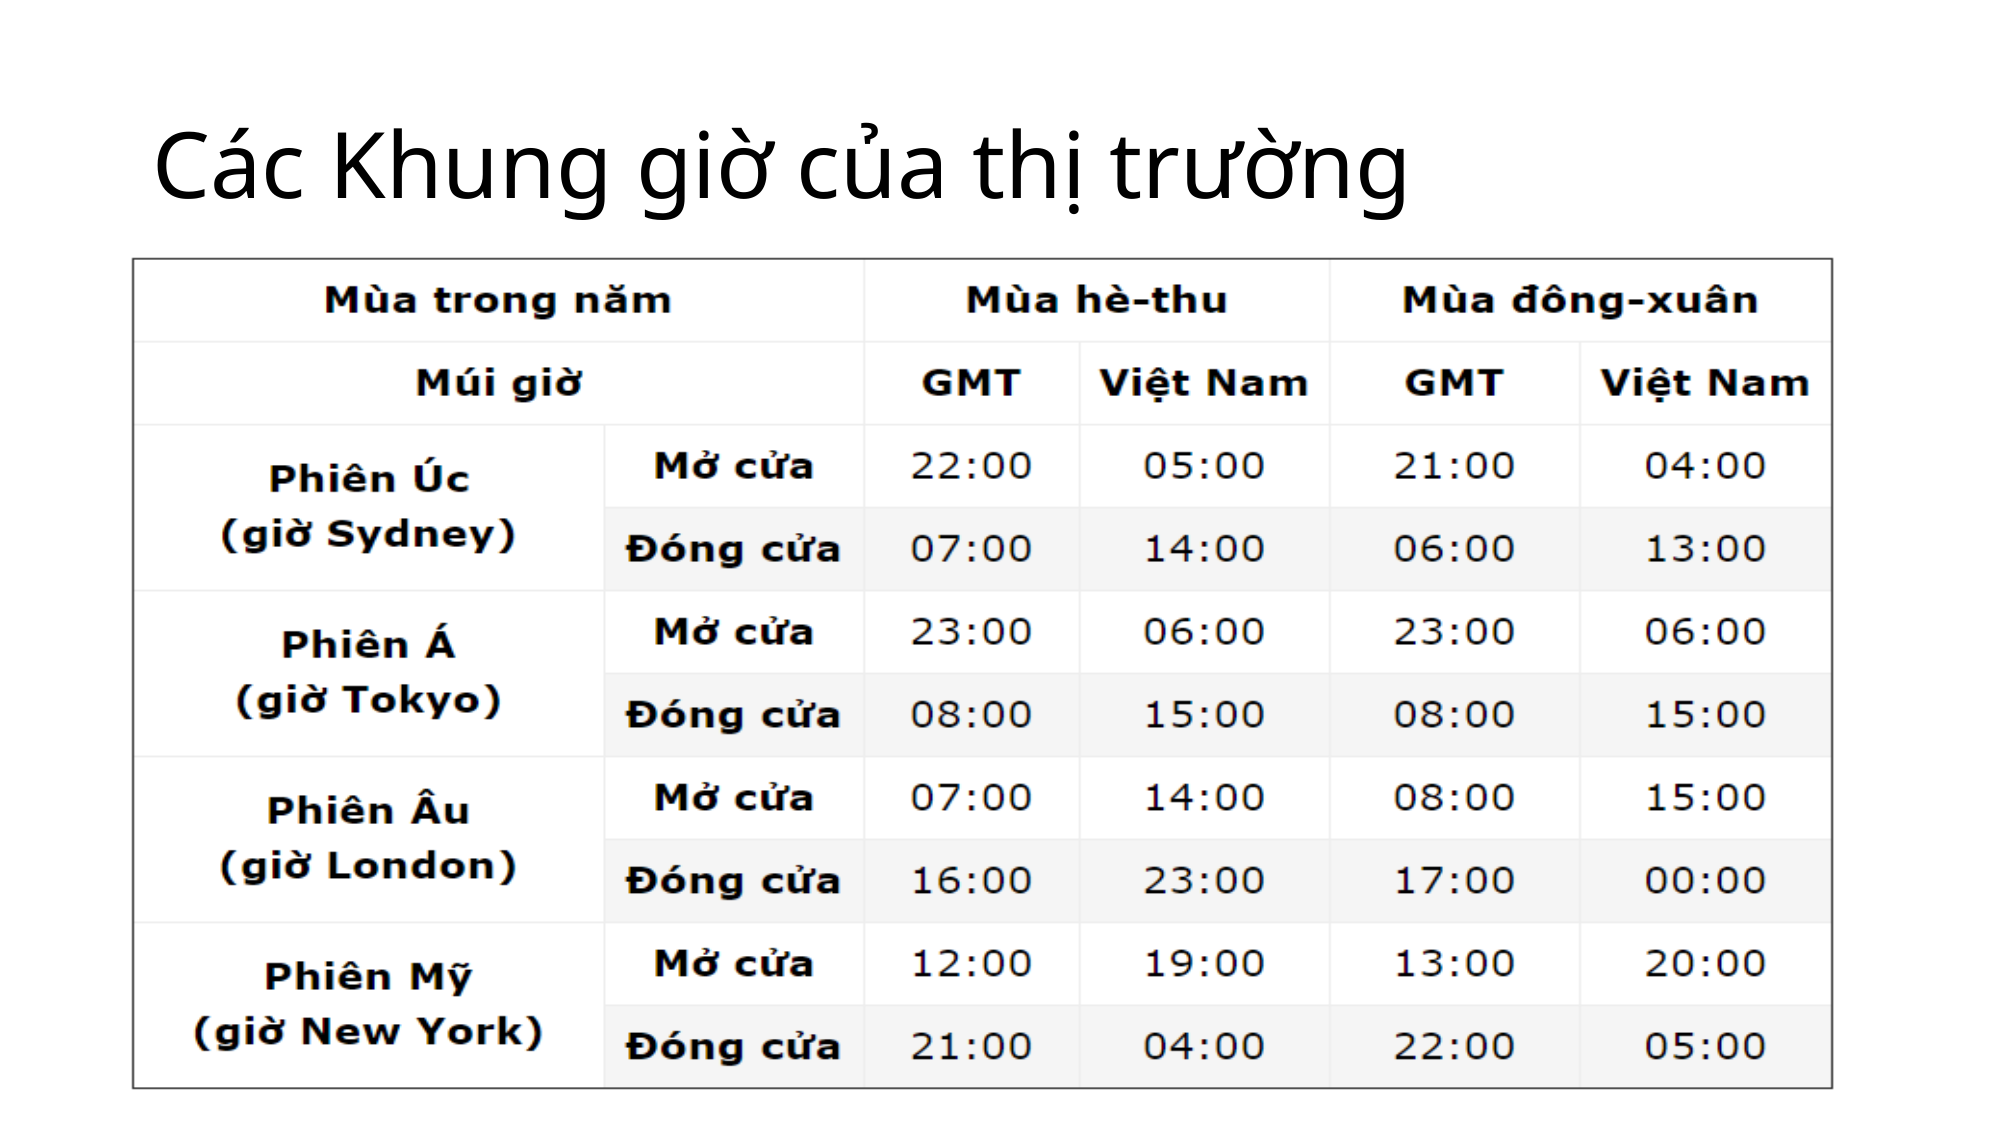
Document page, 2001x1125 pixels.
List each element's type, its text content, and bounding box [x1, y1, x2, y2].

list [120, 250, 1846, 1101]
title Các Khung giờ của thị trường [137, 59, 1863, 278]
